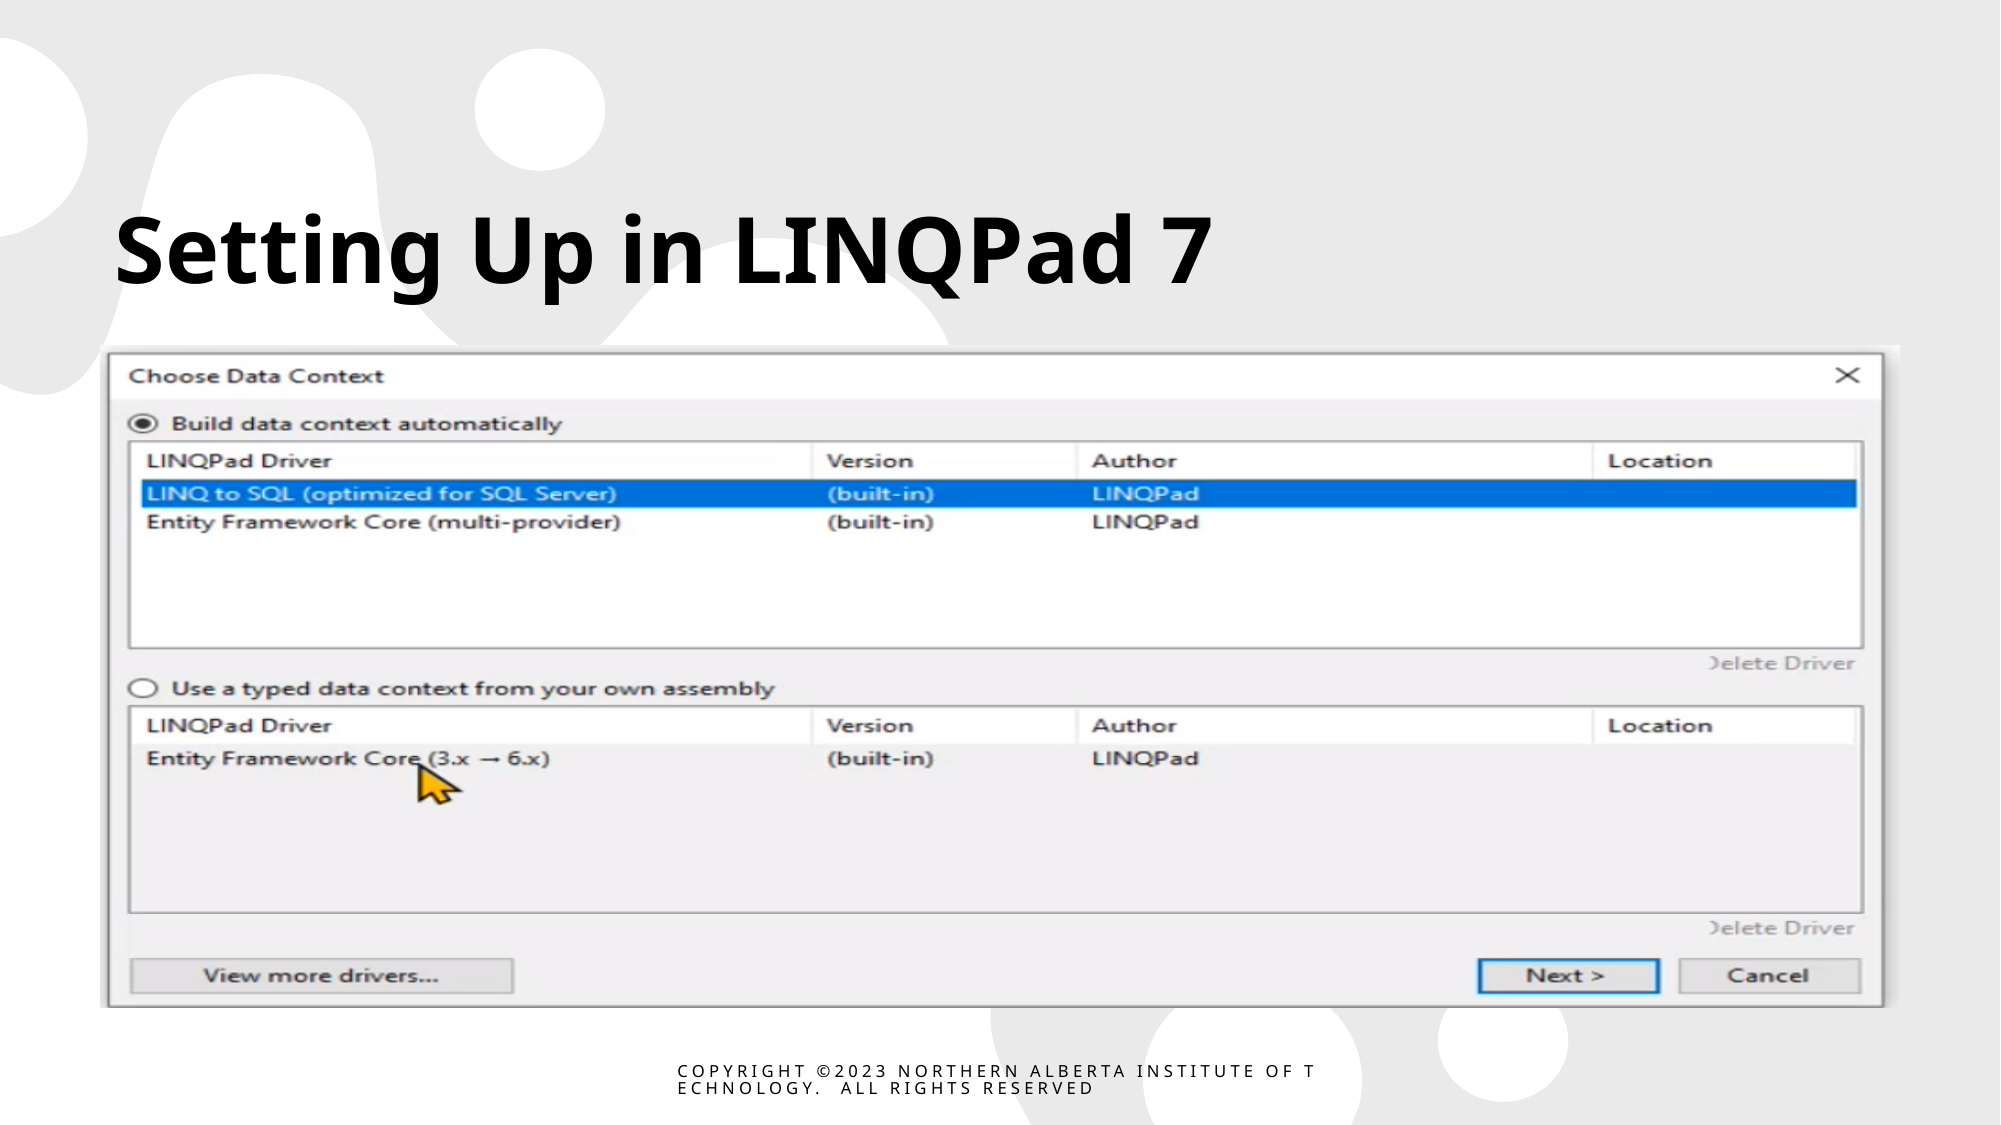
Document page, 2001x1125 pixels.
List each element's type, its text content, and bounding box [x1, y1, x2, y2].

footer Copyright ©2023 Northern Alberta Institute of Technology. All rights reserved [662, 1042, 1338, 1103]
title Setting Up in LINQPad 7 [99, 91, 1900, 309]
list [99, 345, 1900, 1008]
